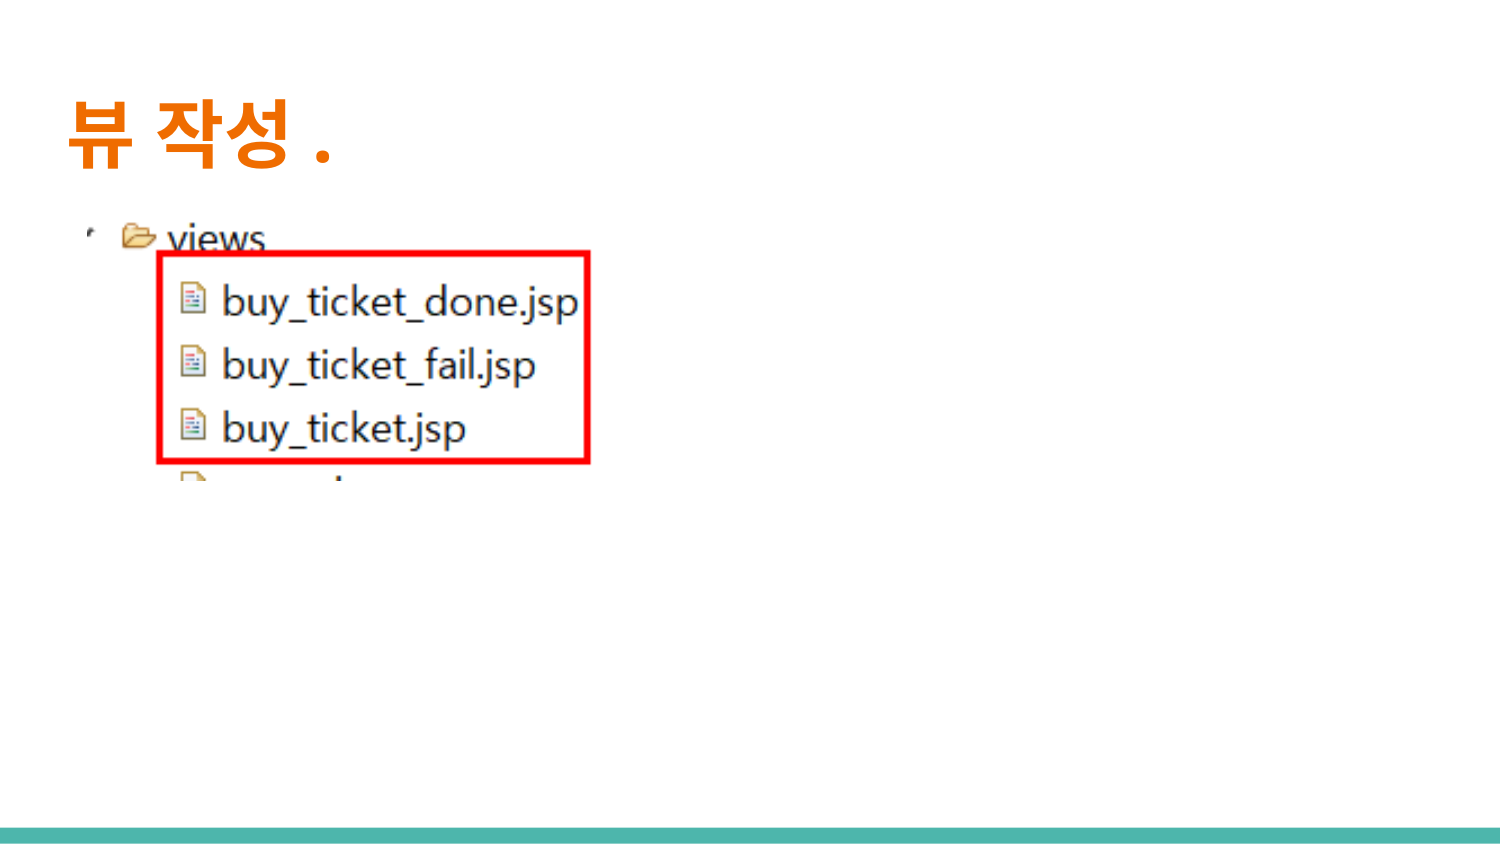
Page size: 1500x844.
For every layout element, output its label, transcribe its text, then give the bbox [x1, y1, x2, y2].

picture [87, 201, 607, 481]
title 뷰 작성. [51, 72, 1449, 189]
